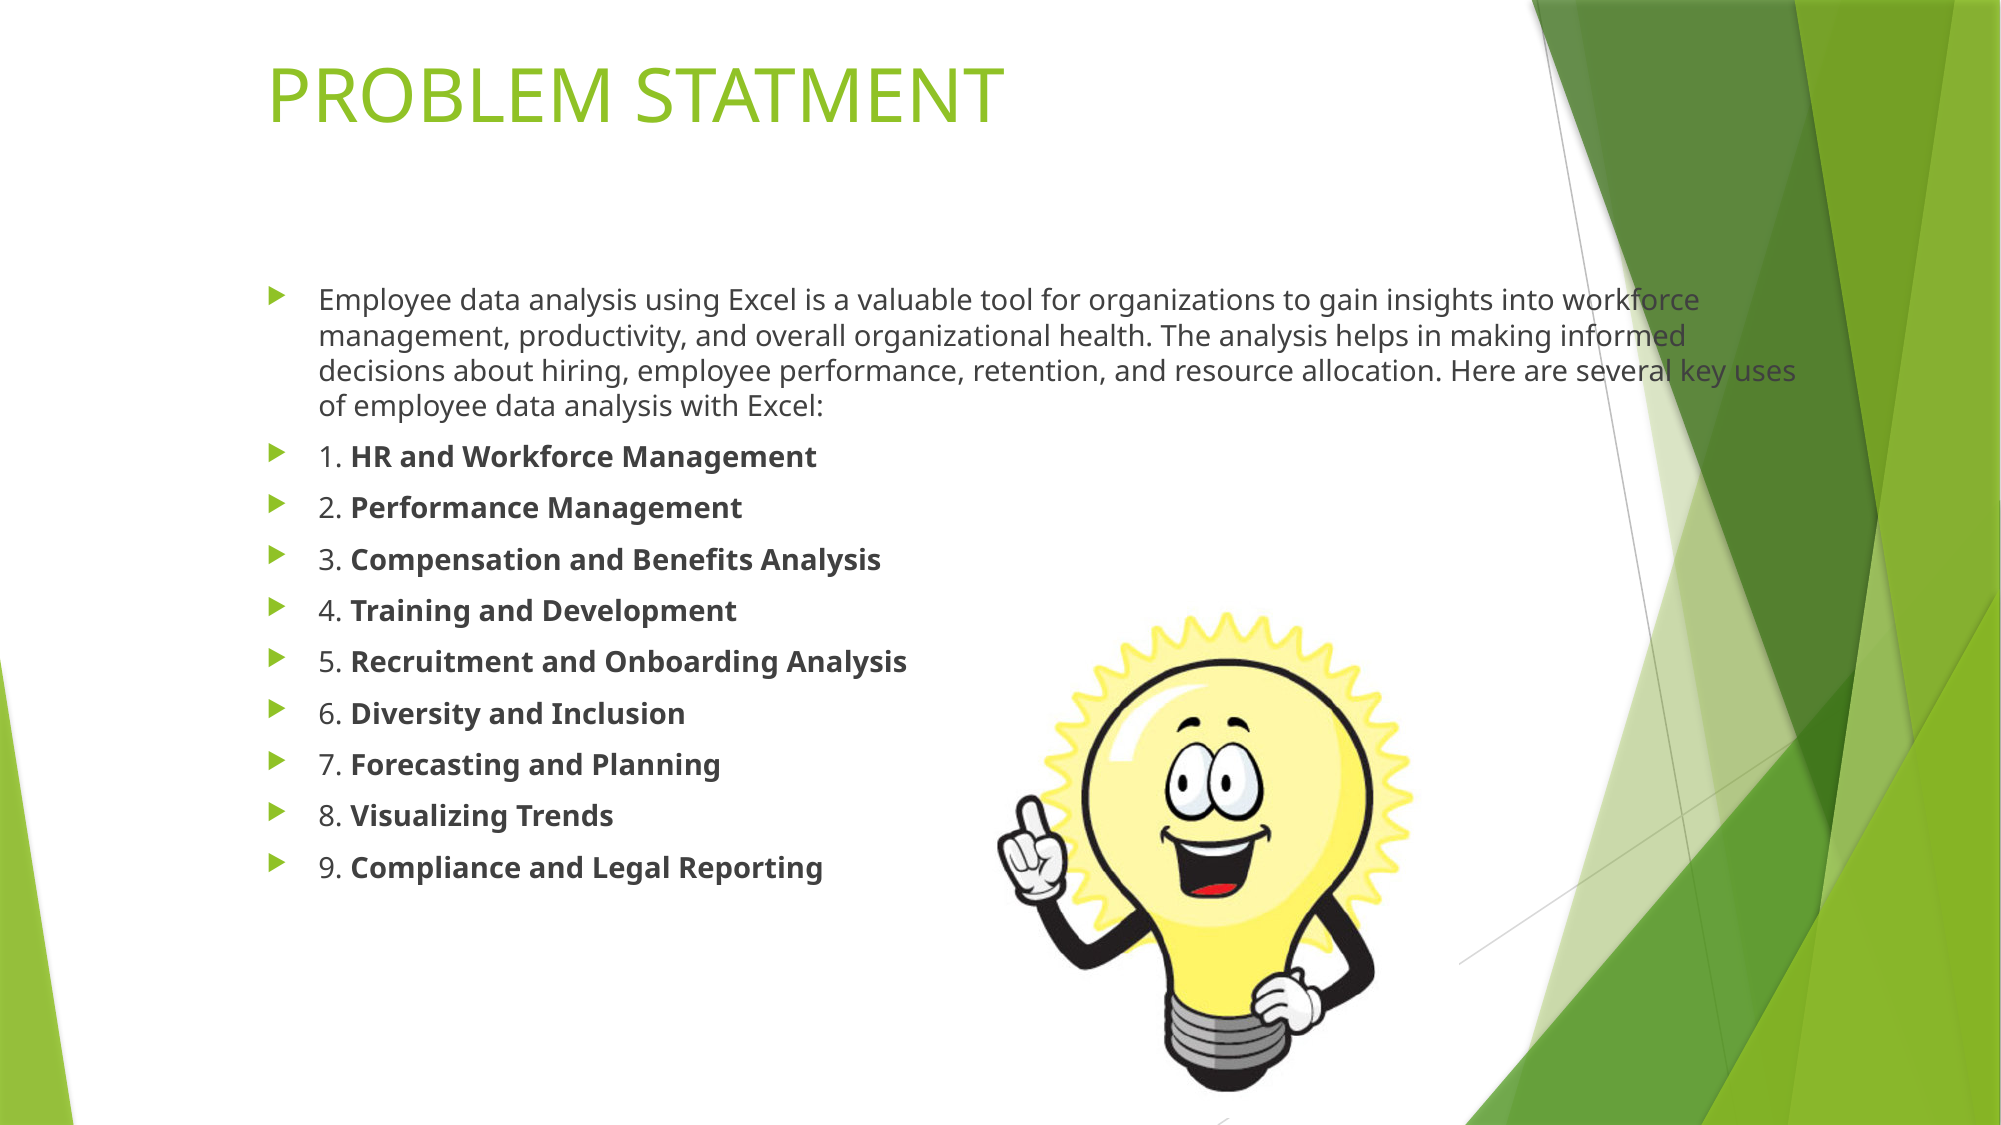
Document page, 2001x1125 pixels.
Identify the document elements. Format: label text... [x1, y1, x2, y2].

picture [952, 584, 1459, 1118]
list Employee data analysis using Excel is a valuable tool for organizations to gain insights into workforce management, productivity, and overall organizational health. The analysis helps in making informed decisions about hiring, employee performance, retention, and resource allocation. Here are several key uses of employee data analysis with Excel: 1. HR and Workforce Management 2. Performance Management 3. Compensation and Benefits Analysis 4. Training and Development 5. Recruitment and Onboarding Analysis 6. Diversity and Inclusion 7. Forecasting and Planning 8. Visualizing Trends 9. Compliance and Legal Reporting [251, 274, 1814, 897]
title PROBLEM STATMENT [251, 40, 1814, 229]
